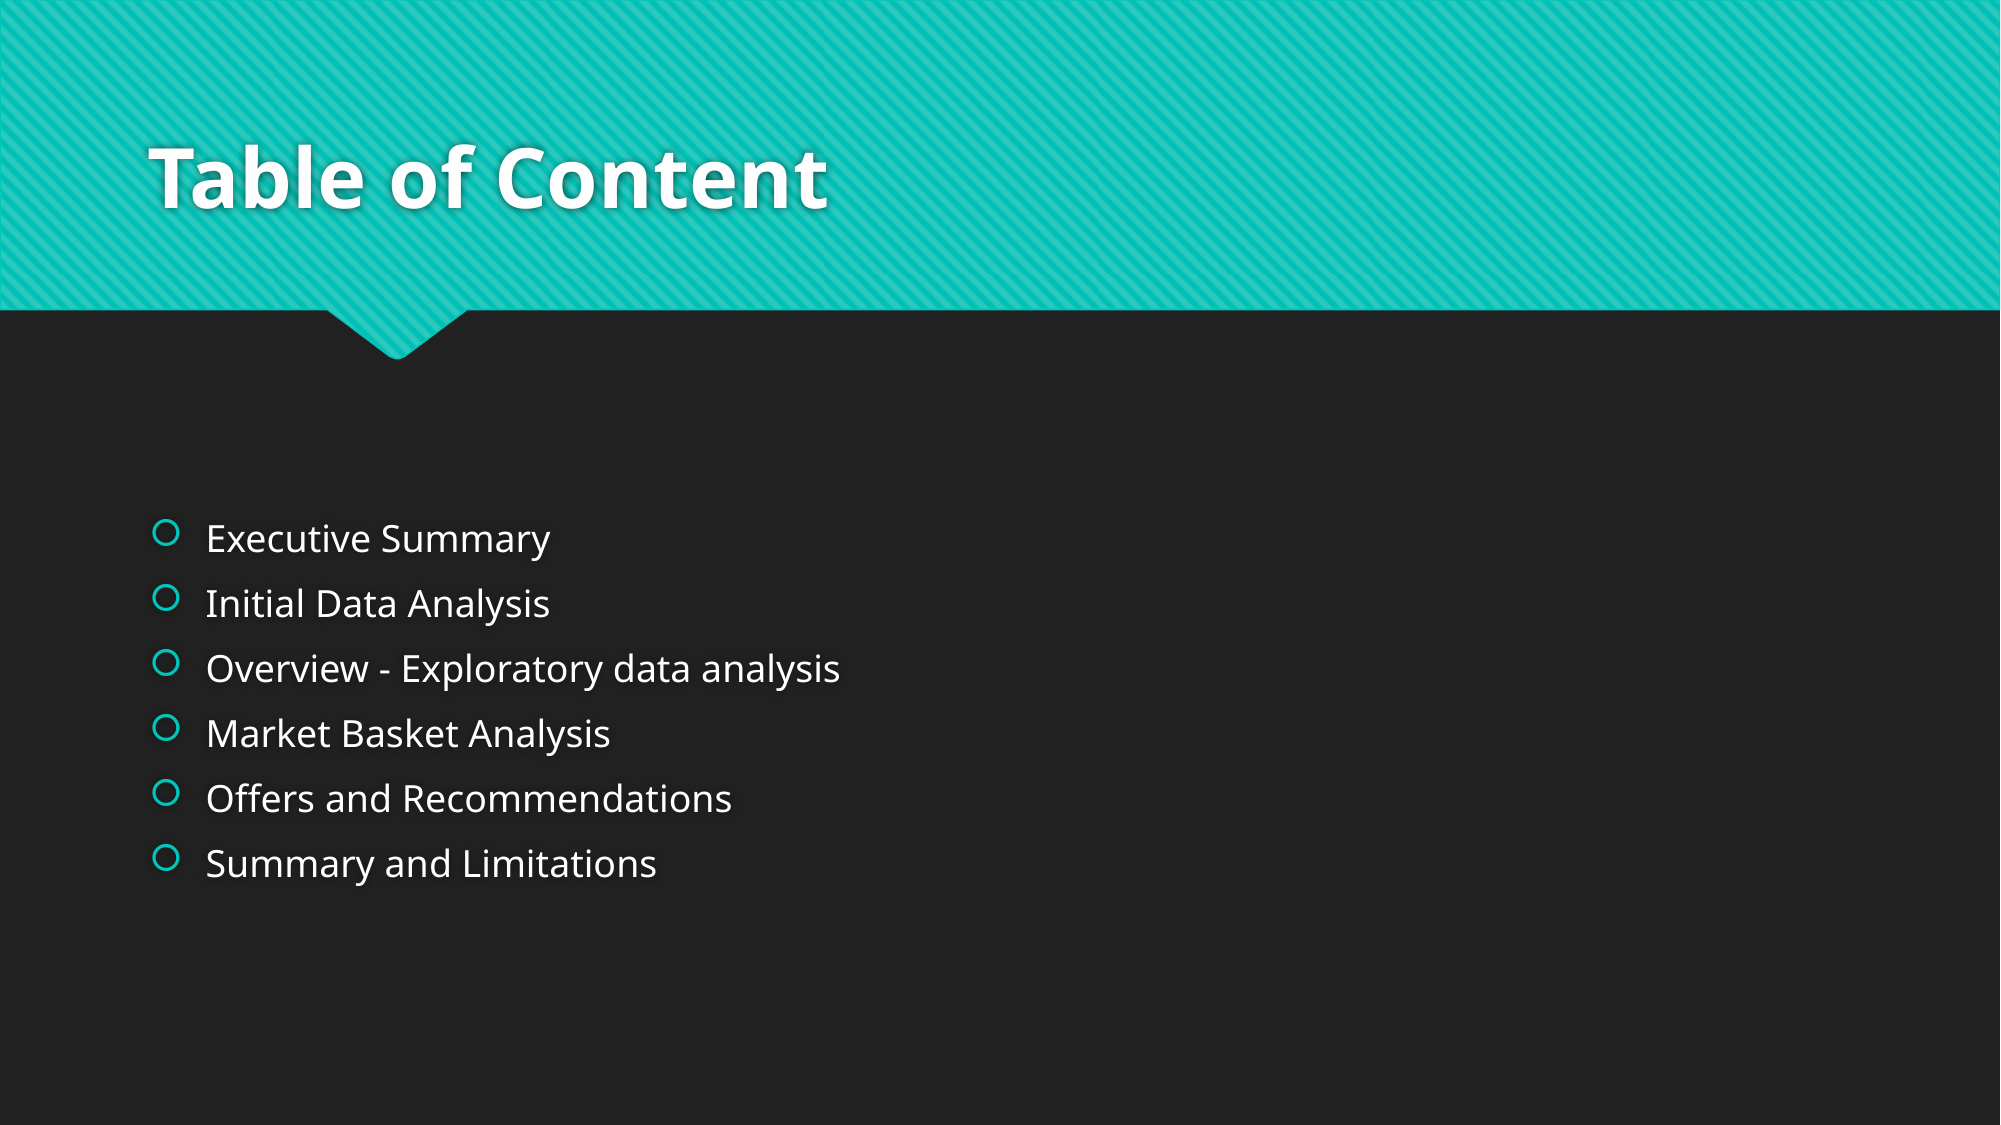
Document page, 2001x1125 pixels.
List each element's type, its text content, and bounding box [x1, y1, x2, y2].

list Executive Summary Initial Data Analysis Overview - Exploratory data analysis Market Basket Analysis Offers and Recommendations Summary and Limitations [134, 401, 1866, 998]
title Table of Content [132, 73, 1868, 233]
